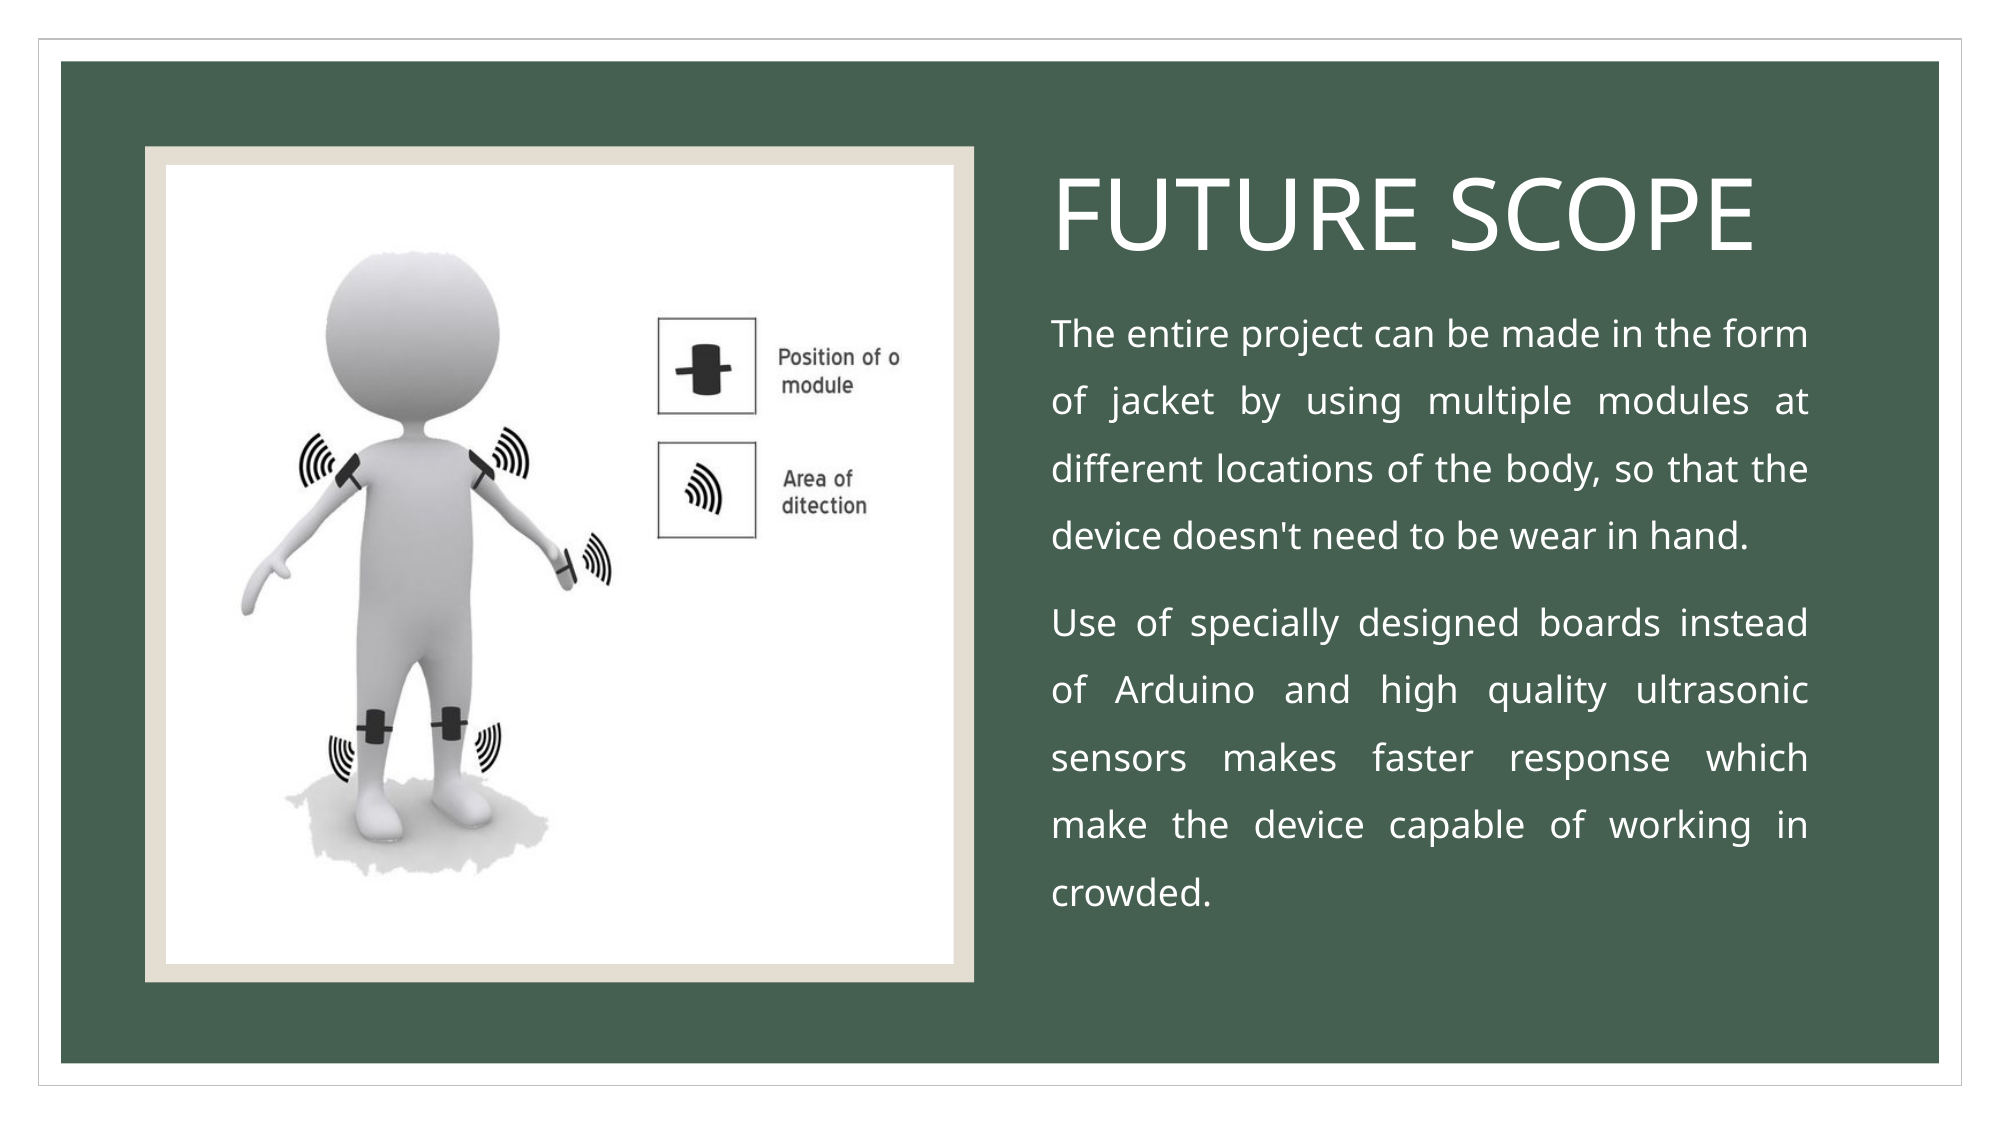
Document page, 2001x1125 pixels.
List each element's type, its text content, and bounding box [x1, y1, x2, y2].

list The entire project can be made in the form of jacket by using multiple modules at different locations of the body, so that the device doesn't need to be wear in hand. Use of specially designed boards instead of Arduino and high quality ultrasonic sensors makes faster response which make the device capable of working in crowded. [1035, 279, 1825, 990]
title FUTURE SCOPE [1035, 105, 1825, 279]
text_box [145, 146, 975, 983]
text_box [166, 164, 954, 964]
picture [213, 217, 902, 912]
